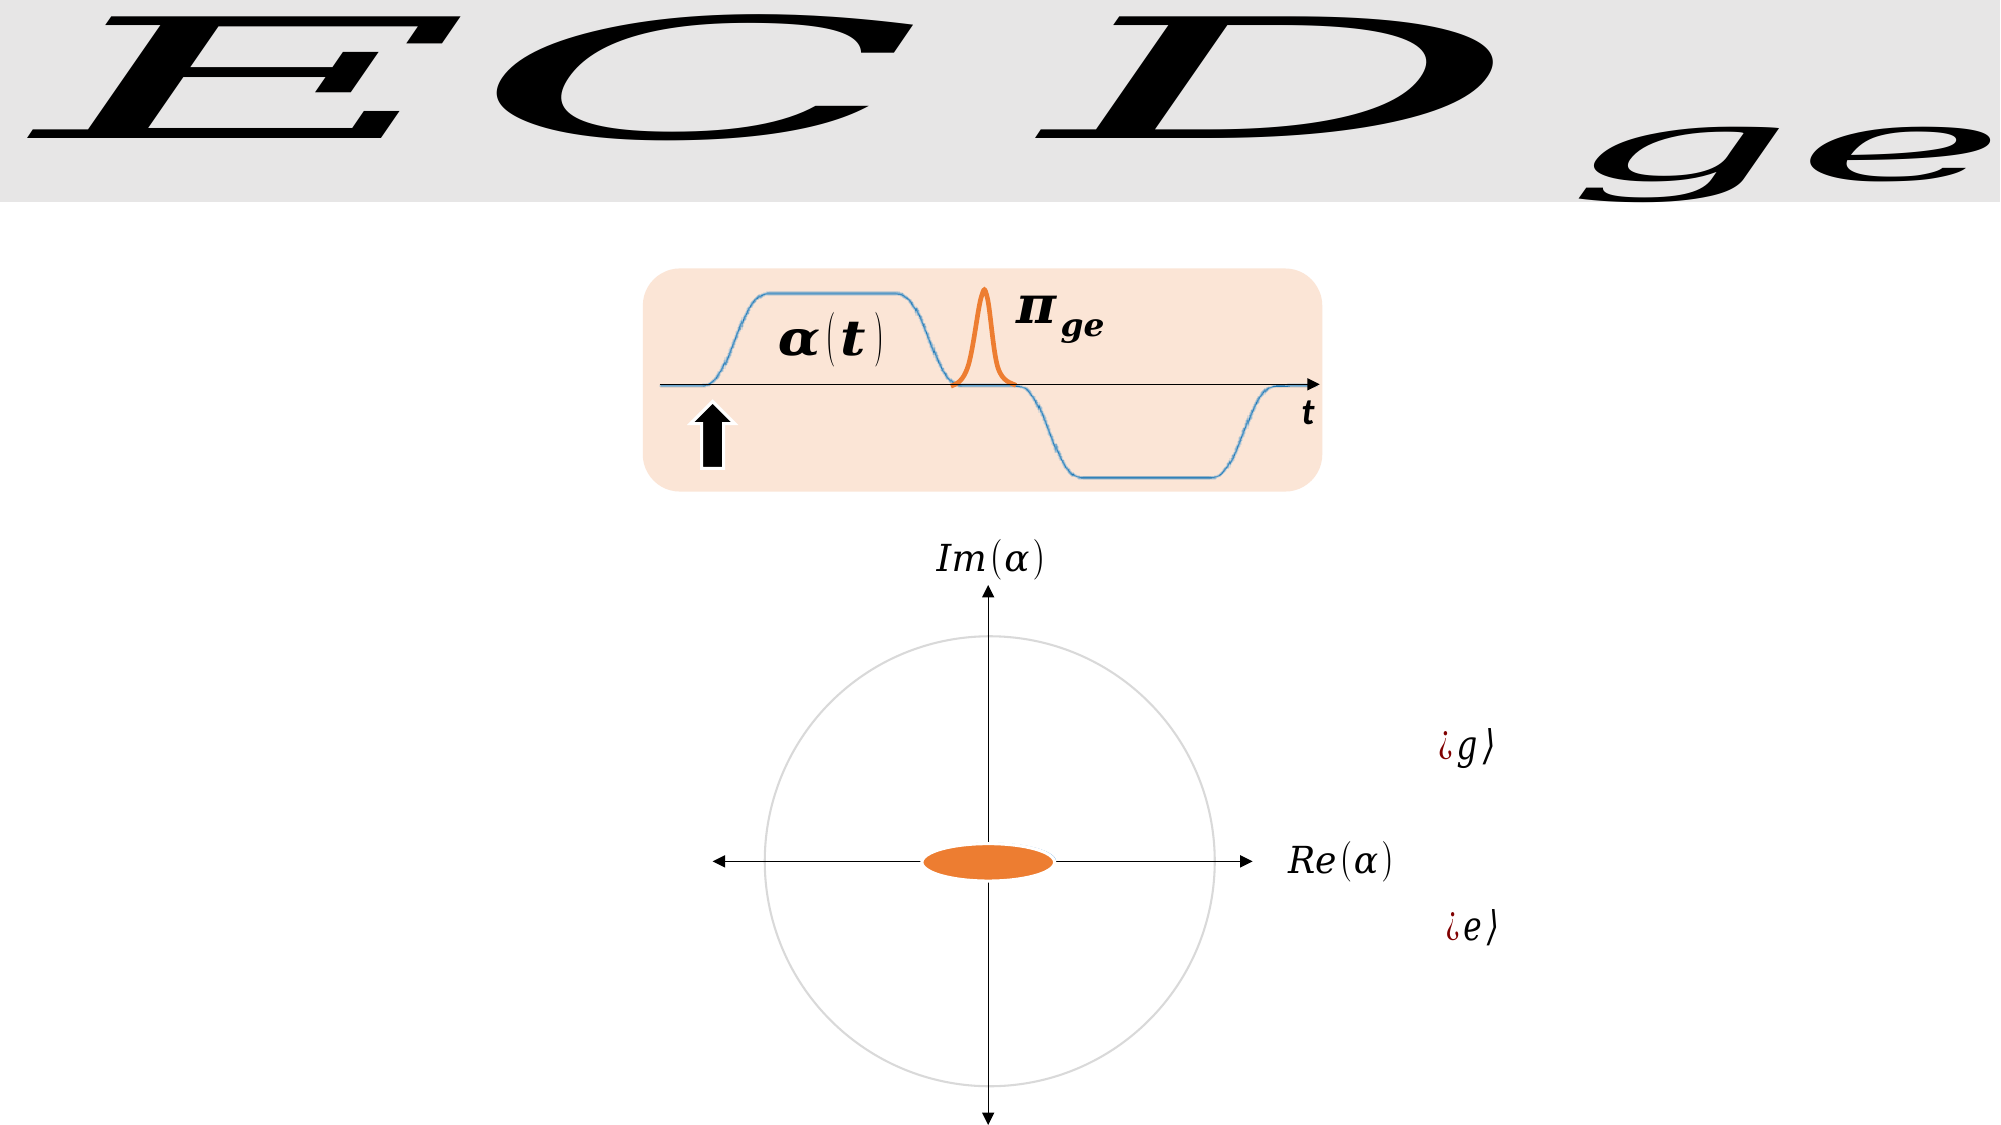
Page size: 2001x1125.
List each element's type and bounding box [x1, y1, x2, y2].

text_box [763, 862, 982, 1088]
text_box [638, 268, 1362, 492]
text_box [983, 635, 988, 841]
text_box [989, 842, 1057, 883]
text_box [989, 635, 1216, 861]
text_box [989, 862, 1216, 1088]
text_box [920, 842, 982, 883]
text_box [983, 842, 988, 883]
text_box [763, 635, 982, 861]
text_box [983, 883, 988, 1088]
